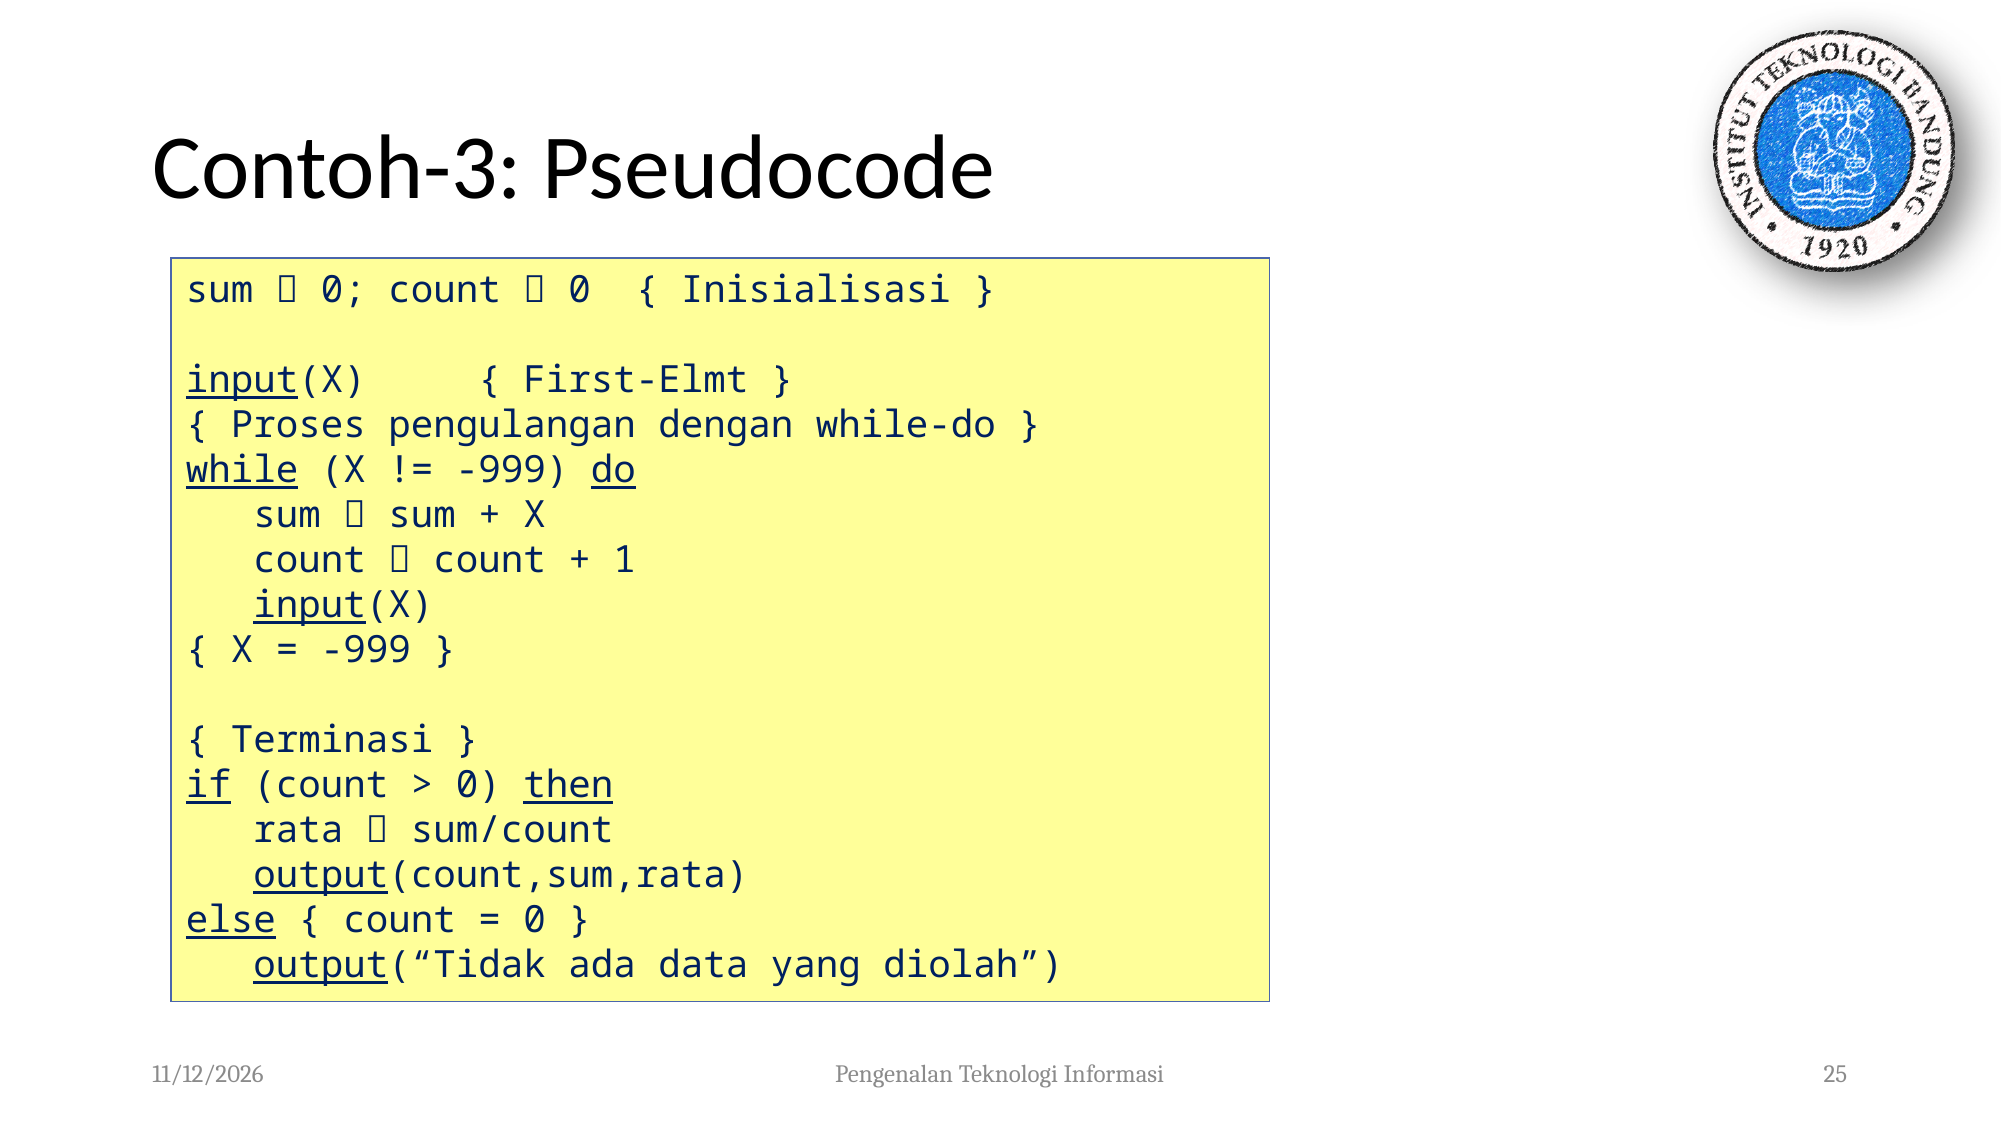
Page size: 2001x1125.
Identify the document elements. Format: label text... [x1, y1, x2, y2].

title Contoh-3: Pseudocode [137, 59, 1863, 278]
picture [1713, 30, 1955, 272]
slide_number 25 [1412, 1042, 1863, 1103]
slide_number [137, 1042, 588, 1103]
text_box sum  0; count  0 { Inisialisasi } input(X) { First-Elmt } { Proses pengulangan dengan while-do } while (X != -999) do sum  sum + X count  count + 1 input(X) { X = -999 } { Terminasi } if (count > 0) then rata  sum/count output(count,sum,rata) else { count = 0 } output(“Tidak ada data yang diolah”) [170, 257, 1270, 1002]
footer Pengenalan Teknologi Informasi [662, 1042, 1338, 1103]
